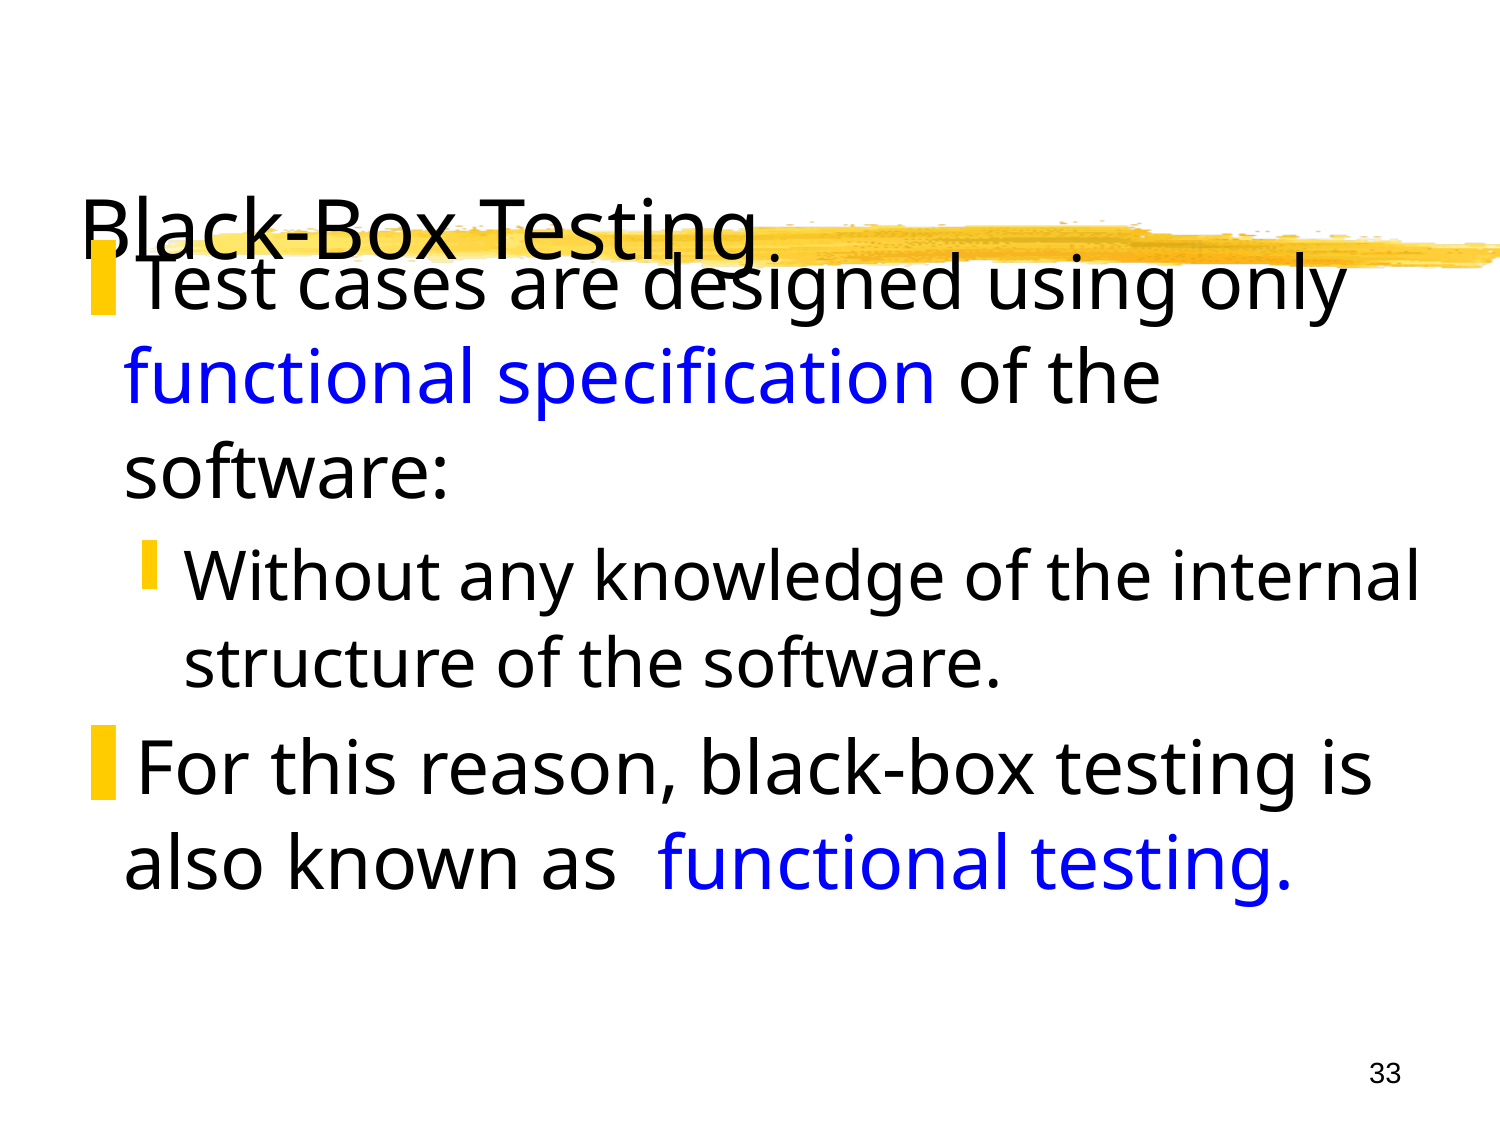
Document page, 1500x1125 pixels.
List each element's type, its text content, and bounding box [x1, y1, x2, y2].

title Black-Box Testing [74, 0, 1425, 222]
list Test cases are designed using only functional specification of the software: Without any knowledge of the internal structure of the software. For this reason, black-box testing is also known as functional testing. [69, 222, 1445, 952]
slide_number 33 [1104, 1021, 1417, 1097]
picture [1425, 215, 1500, 279]
